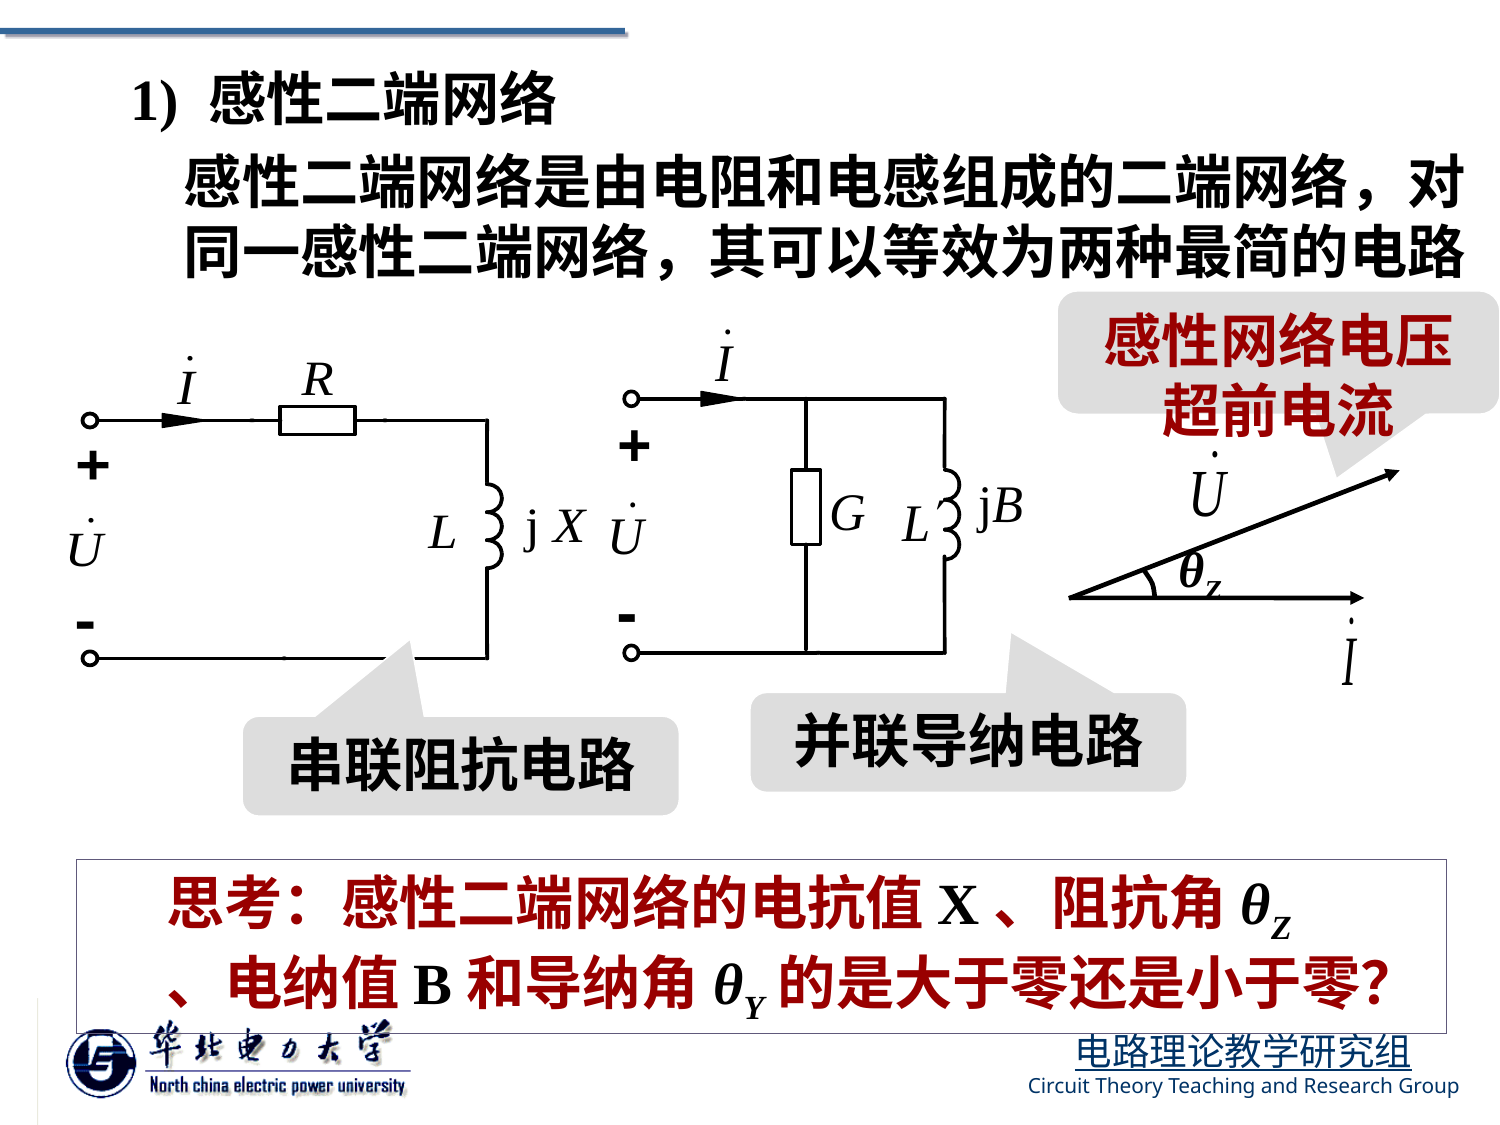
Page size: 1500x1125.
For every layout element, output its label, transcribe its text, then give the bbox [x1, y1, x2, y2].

picture [37, 997, 413, 1125]
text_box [584, 314, 1054, 671]
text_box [1068, 444, 1400, 606]
text_box 感性二端网络是由电阻和电感组成的二端网络，对同一感性二端网络，其可以等效为两种最简的电路 [94, 137, 1500, 293]
text_box 感性网络电压超前电流 [1057, 290, 1500, 442]
text_box 1) 感性二端网络 [41, 54, 597, 140]
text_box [41, 314, 582, 675]
text_box 思考：感性二端网络的电抗值X、阻抗角θZ 、电纳值B和导纳角θY的是大于零还是小于零？ [76, 859, 1447, 1034]
text_box 并联导纳电路 [749, 658, 1188, 793]
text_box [1068, 613, 1365, 693]
text_box 串联阻抗电路 [242, 683, 680, 817]
